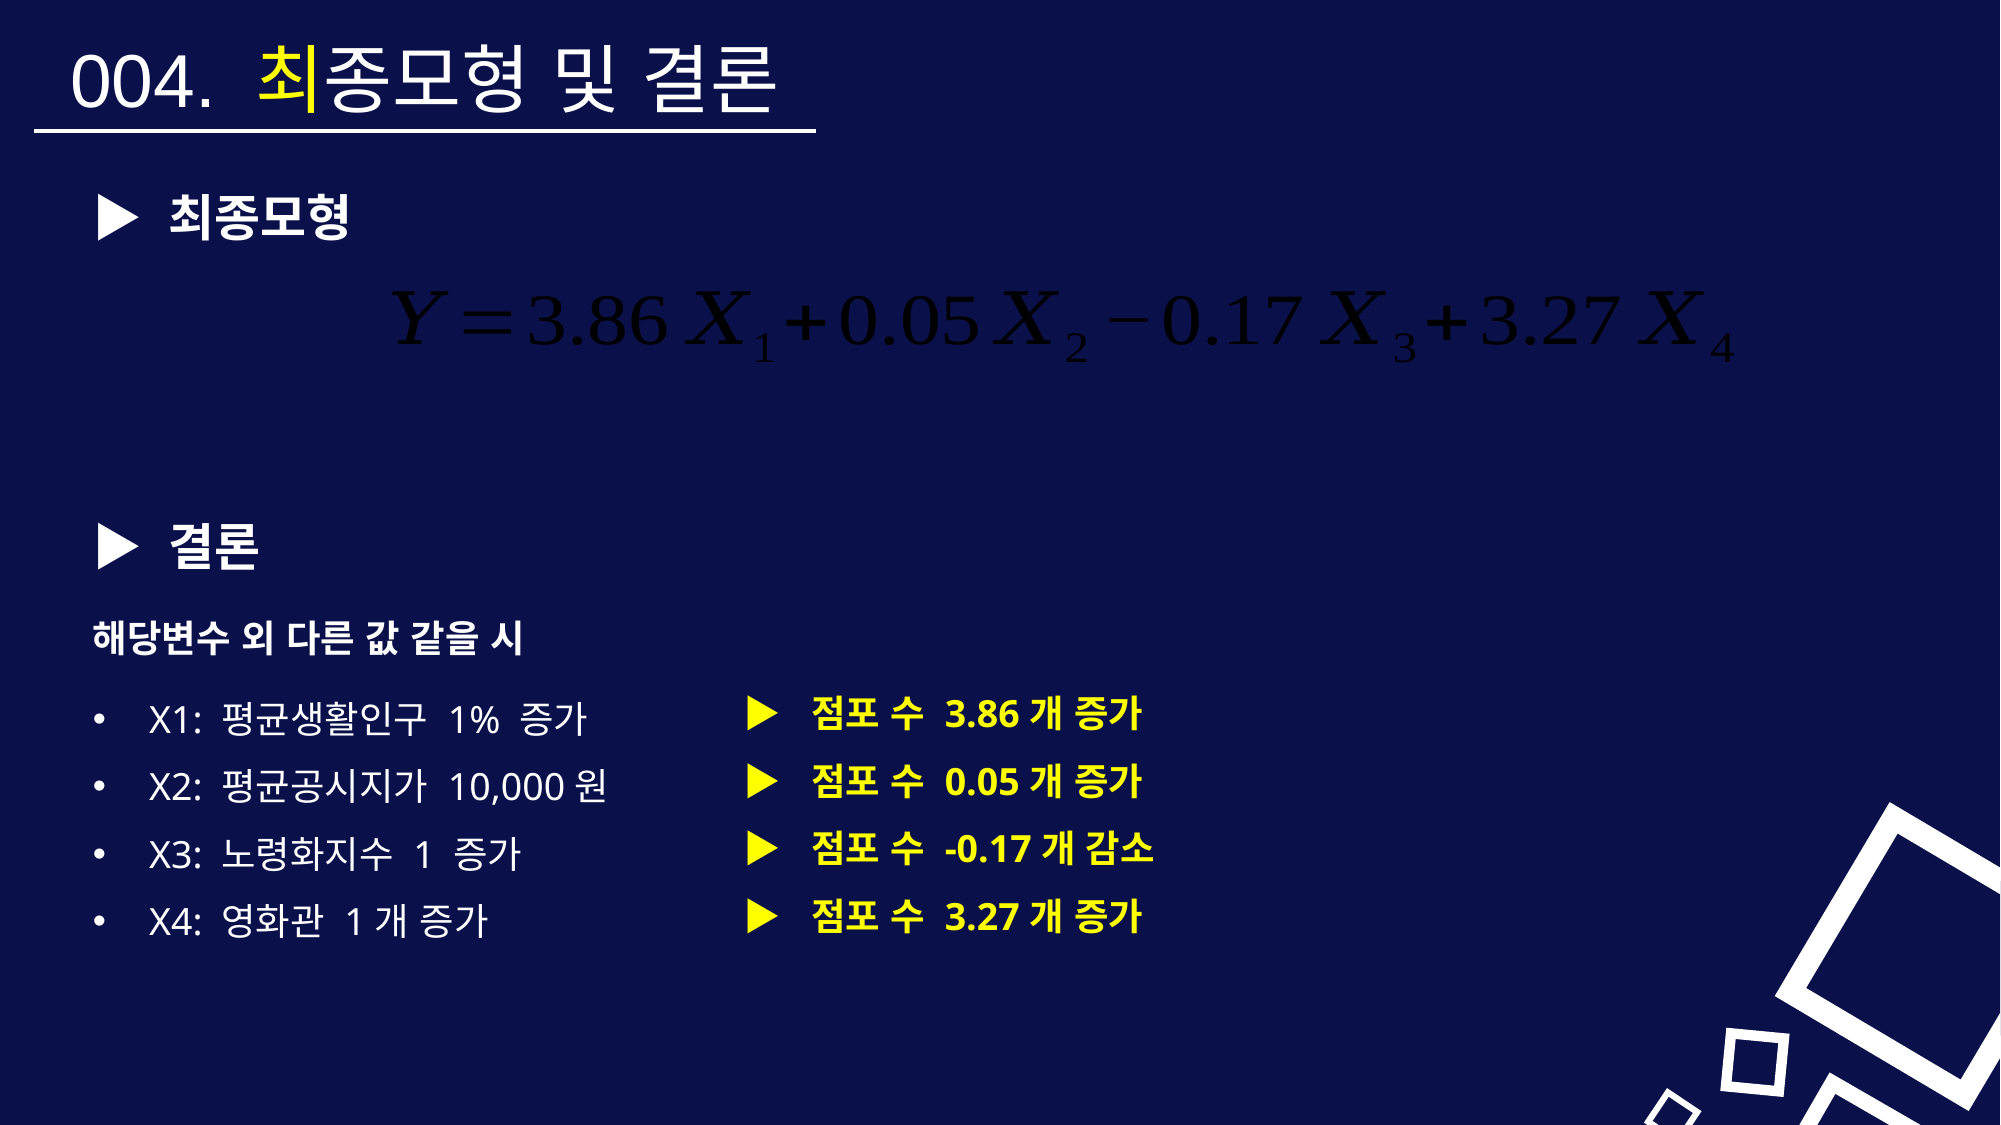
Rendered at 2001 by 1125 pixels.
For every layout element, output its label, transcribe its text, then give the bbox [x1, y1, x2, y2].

text_box ▶ 최종모형 [78, 179, 621, 255]
text_box 004. 최종모형 및 결론 [55, 25, 795, 129]
text_box 해당변수 외 다른 값 같을 시 X1: 평균생활인구 1% 증가 X2: 평균공시지가 10,000원 X3: 노령화지수 1 증가 X4: 영화관 1개 증가 [78, 584, 1190, 951]
text_box ▶ 결론 [78, 508, 484, 583]
text_box ▶ 점포 수 3.86개 증가 ▶ 점포 수 0.05개 증가 ▶ 점포 수 -0.17개 감소 ▶ 점포 수 3.27개 증가 [729, 660, 1841, 1013]
